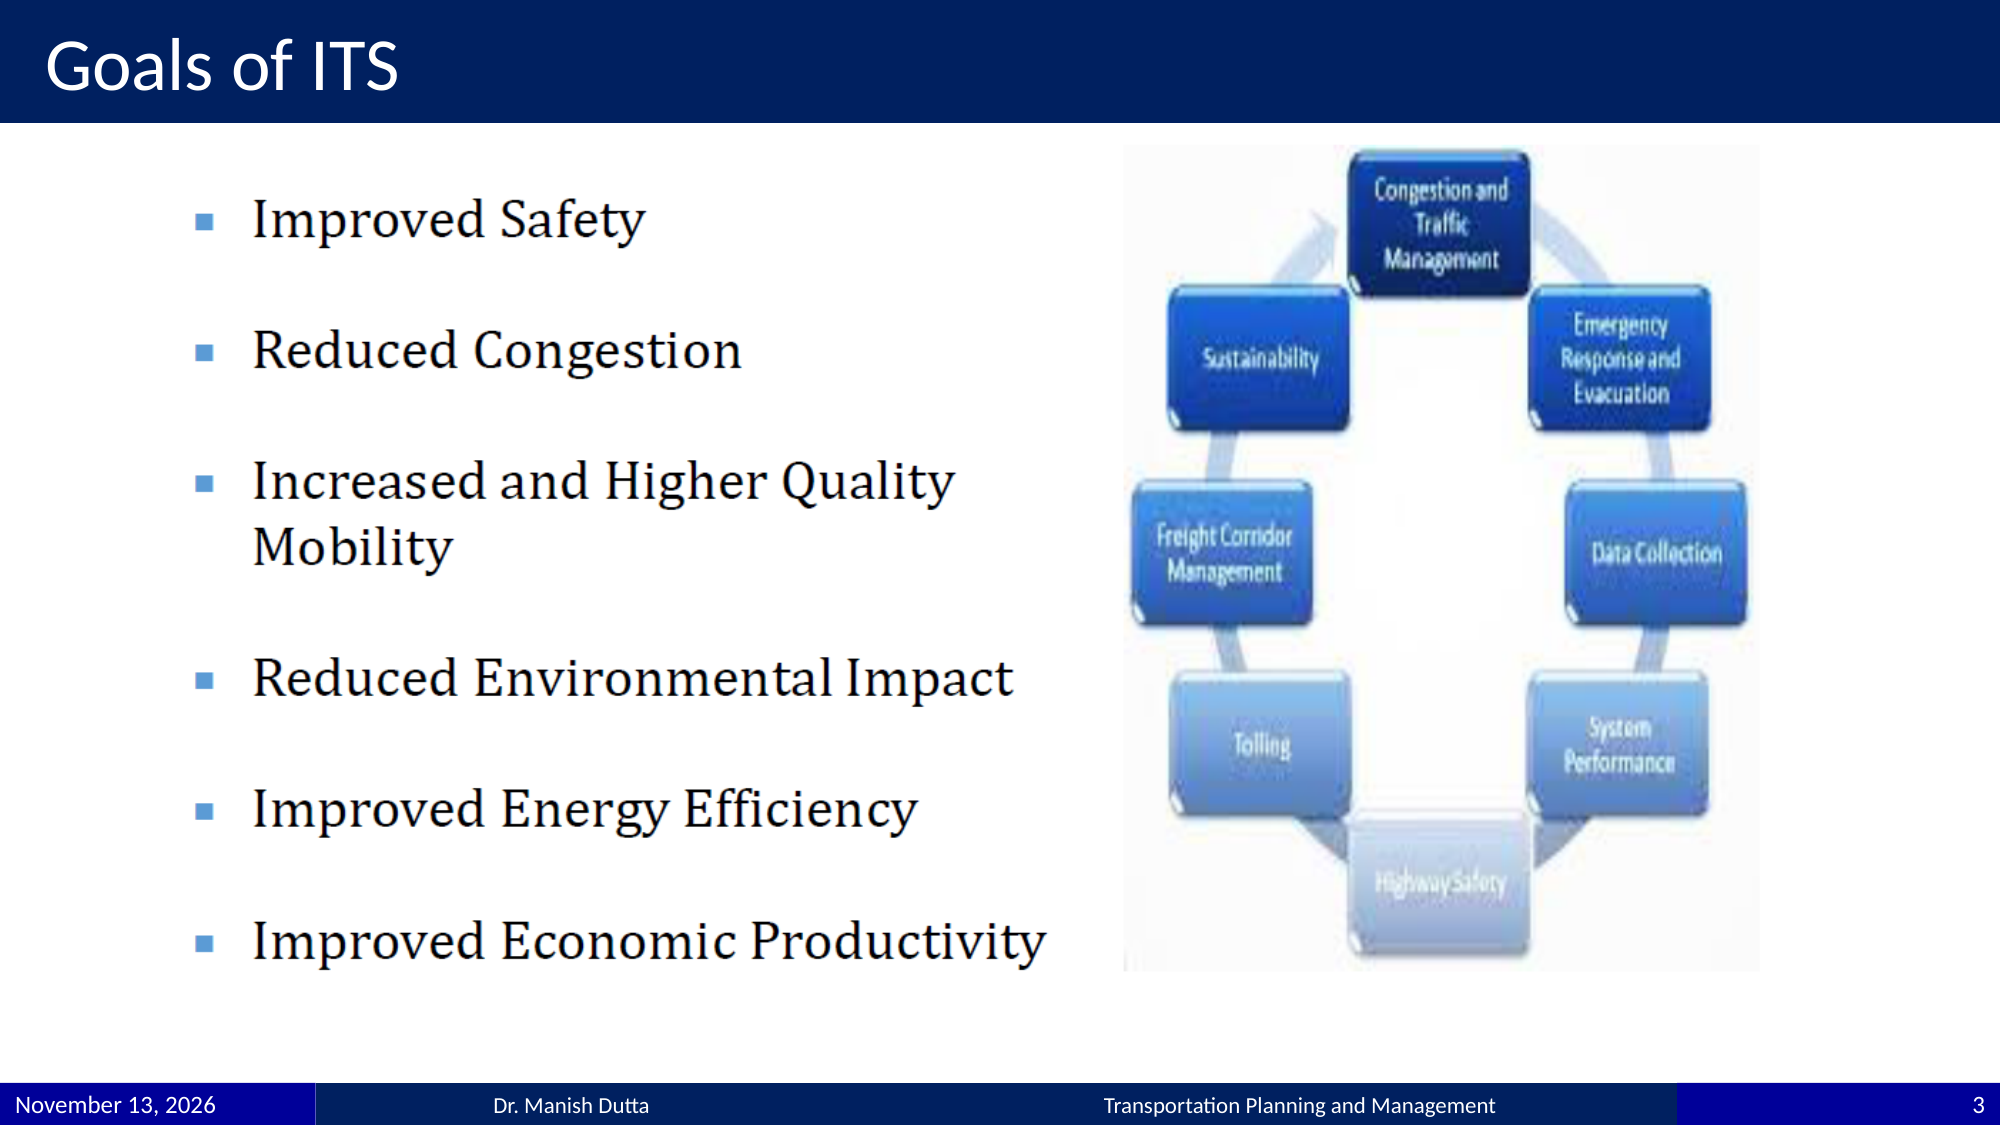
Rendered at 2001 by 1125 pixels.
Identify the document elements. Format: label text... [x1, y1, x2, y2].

picture [166, 134, 1807, 1028]
slide_number 3 [1677, 1083, 2000, 1125]
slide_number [0, 1082, 316, 1125]
title Goals of ITS [0, 0, 2000, 124]
